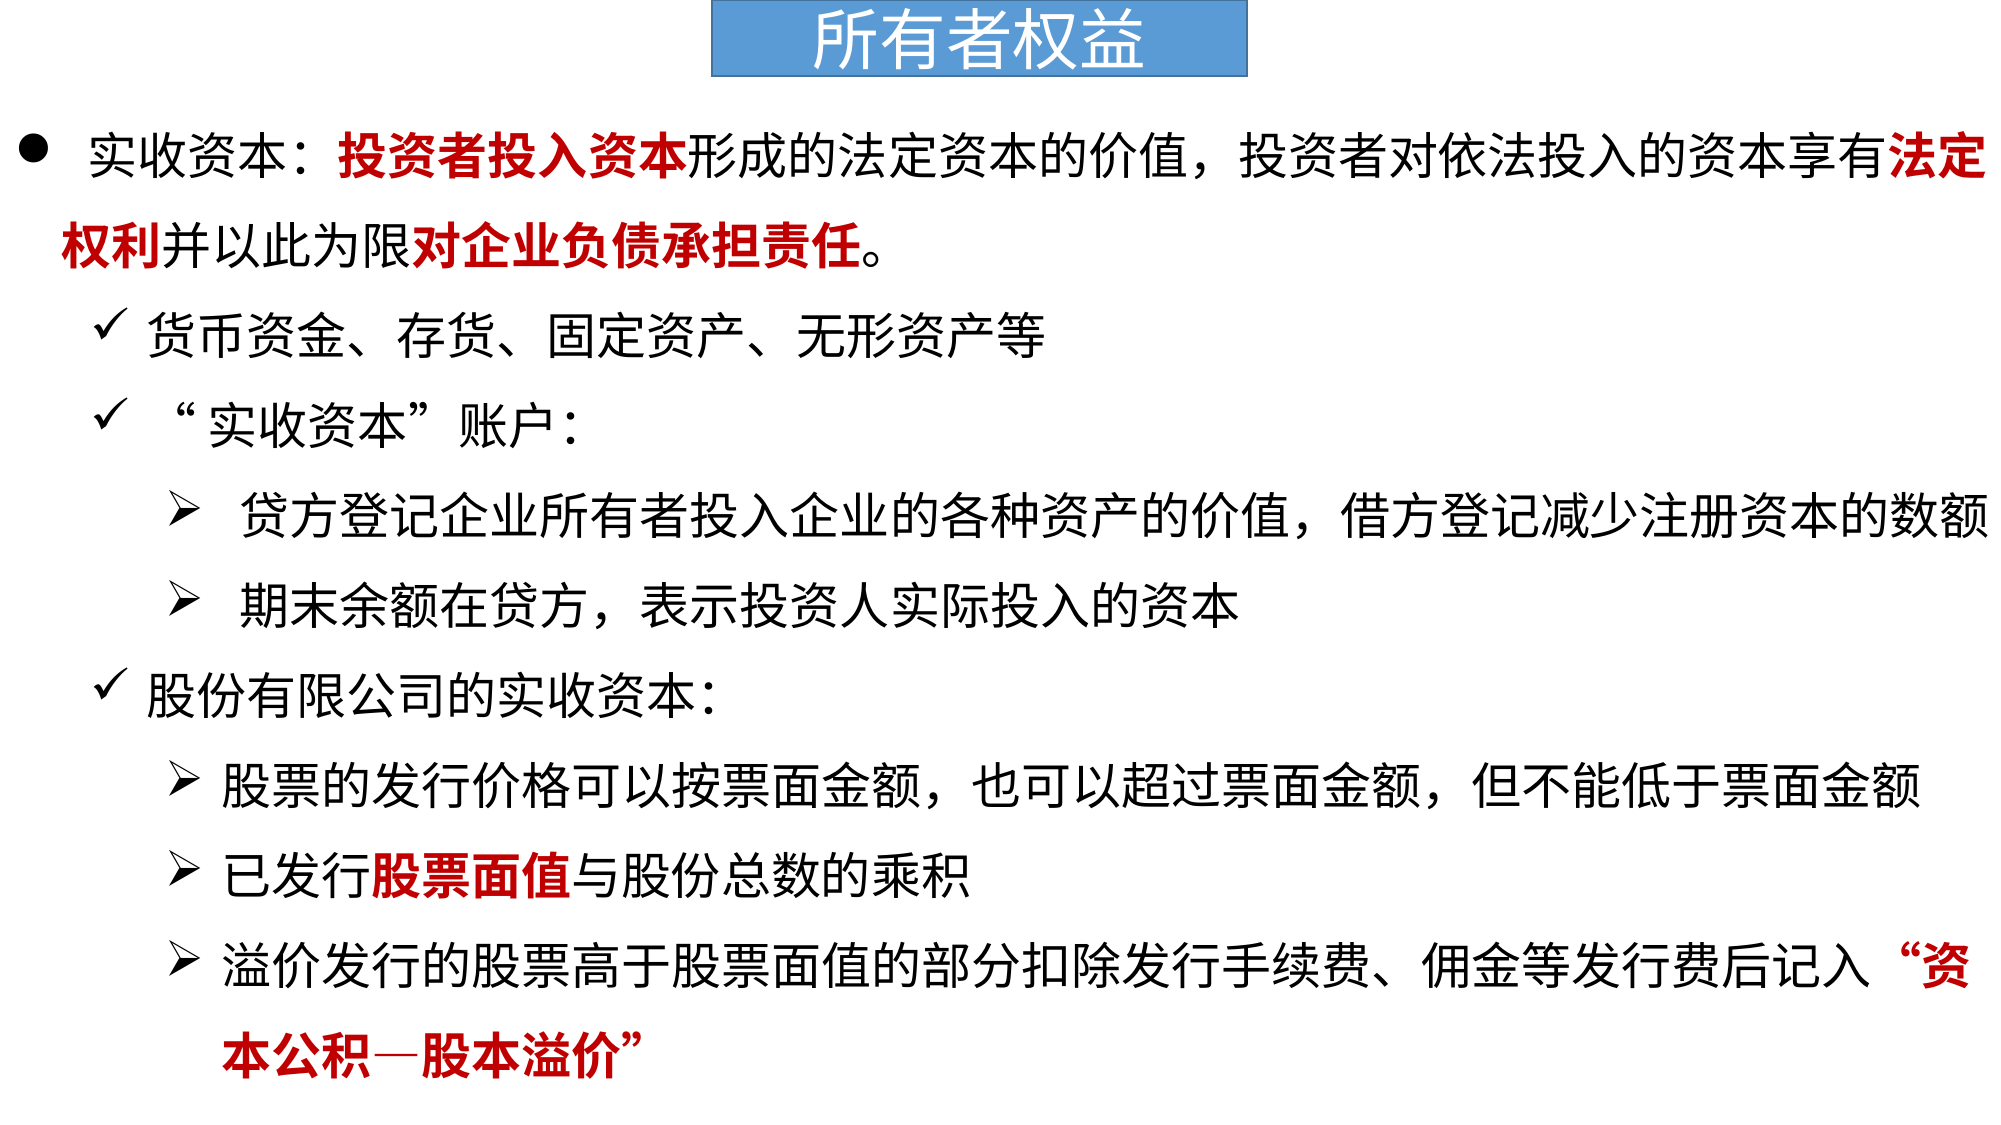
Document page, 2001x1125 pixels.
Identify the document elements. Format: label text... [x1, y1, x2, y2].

text_box 实收资本：投资者投入资本形成的法定资本的价值，投资者对依法投入的资本享有法定权利并以此为限对企业负债承担责任。 货币资金、存货、固定资产、无形资产等 “实收资本”账户： 贷方登记企业所有者投入企业的各种资产的价值，借方登记减少注册资本的数额 期末余额在贷方，表示投资人实际投入的资本 股份有限公司的实收资本： 股票的发行价格可以按票面金额，也可以超过票面金额，但不能低于票面金额 已发行股票面值与股份总数的乘积 溢价发行的股票高于股票面值的部分扣除发行手续费、佣金等发行费后记入“资本公积—股本溢价” [0, 86, 2000, 1125]
text_box 所有者权益 [711, 0, 1248, 77]
